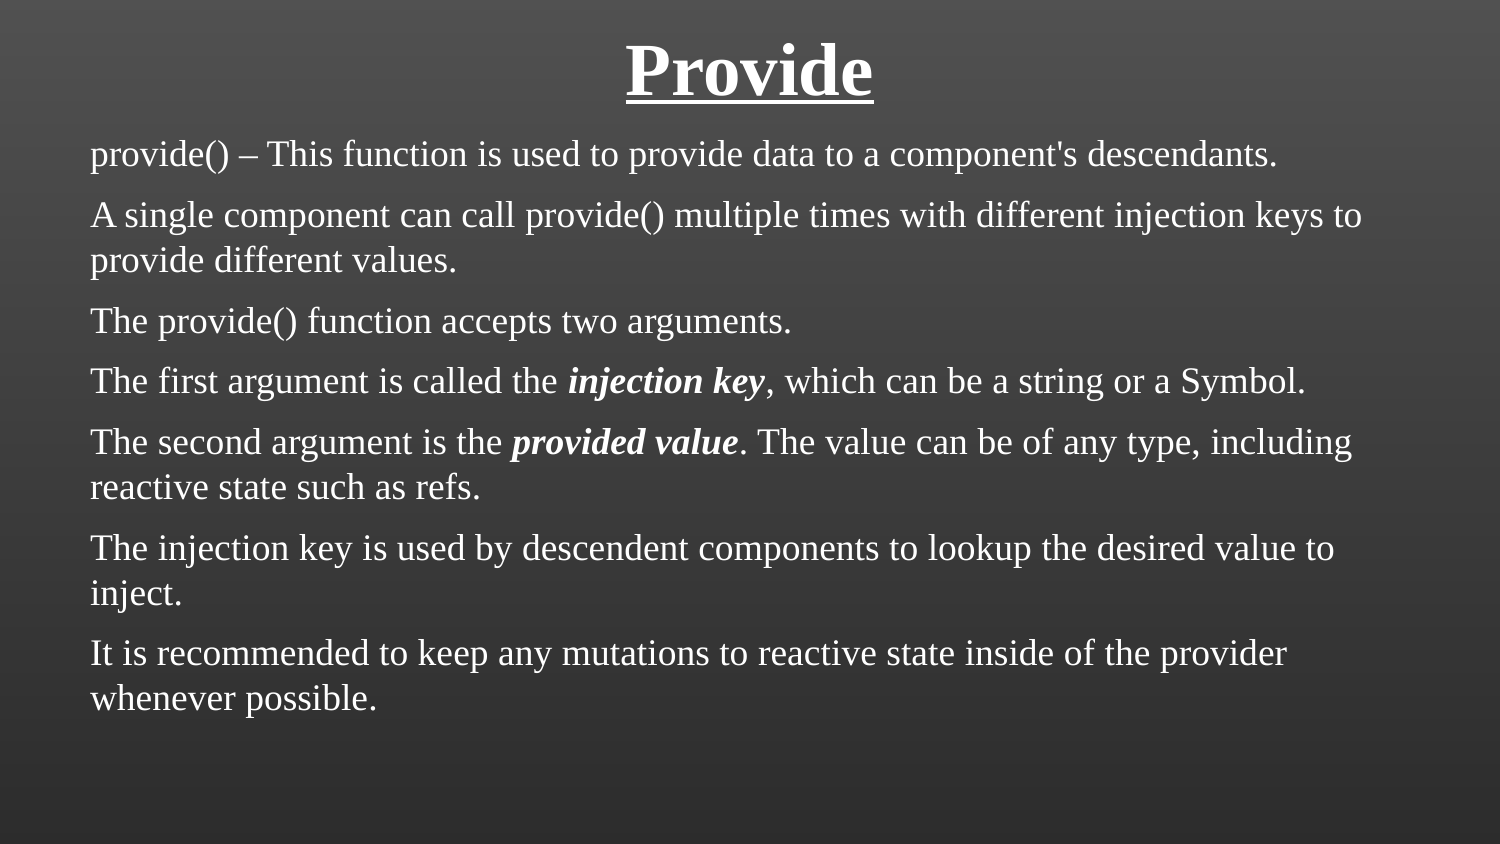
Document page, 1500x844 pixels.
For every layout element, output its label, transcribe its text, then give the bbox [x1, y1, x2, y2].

list provide() – This function is used to provide data to a component's descendants. A single component can call provide() multiple times with different injection keys to provide different values. The provide() function accepts two arguments. The first argument is called the injection key, which can be a string or a Symbol. The second argument is the provided value. The value can be of any type, including reactive state such as refs. The injection key is used by descendent components to lookup the desired value to inject. It is recommended to keep any mutations to reactive state inside of the provider whenever possible. [75, 122, 1425, 822]
text_box Provide [74, 9, 1425, 122]
